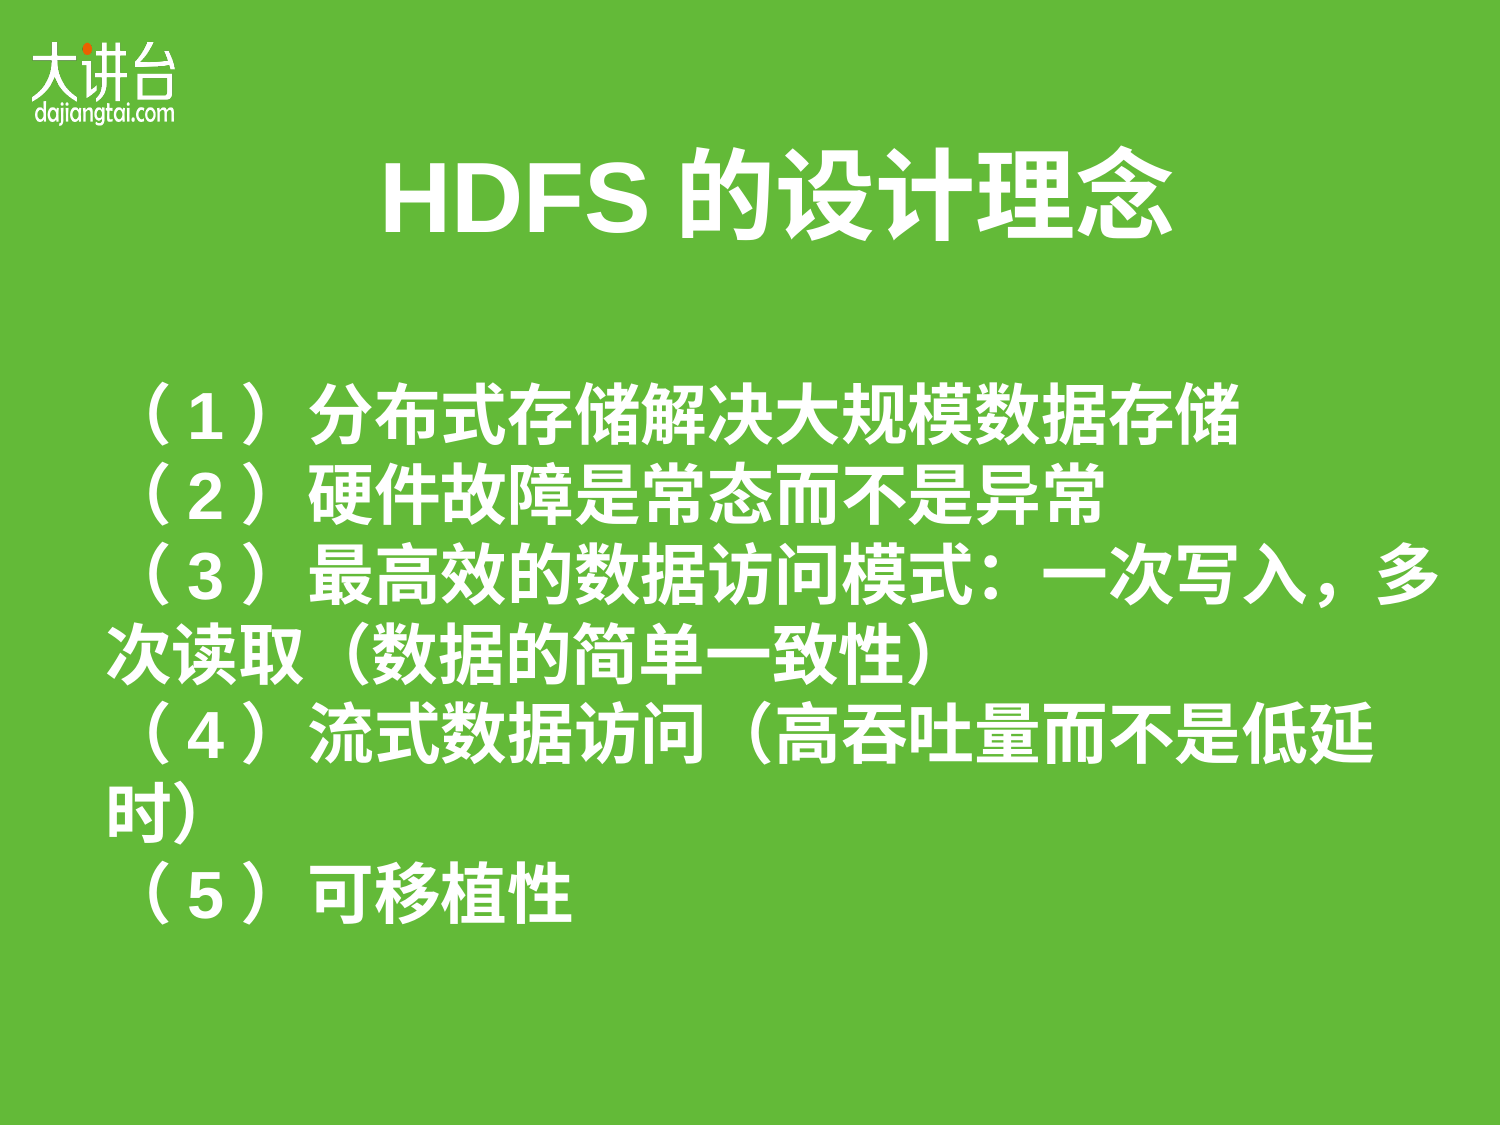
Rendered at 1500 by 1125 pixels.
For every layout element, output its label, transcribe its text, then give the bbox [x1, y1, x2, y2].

picture [32, 42, 176, 126]
text_box HDFS的设计理念 （1）分布式存储解决大规模数据存储 （2）硬件故障是常态而不是异常 （3）最高效的数据访问模式：一次写入，多次读取（数据的简单一致性） （4）流式数据访问（高吞吐量而不是低延时） （5）可移植性 [90, 125, 1465, 1020]
